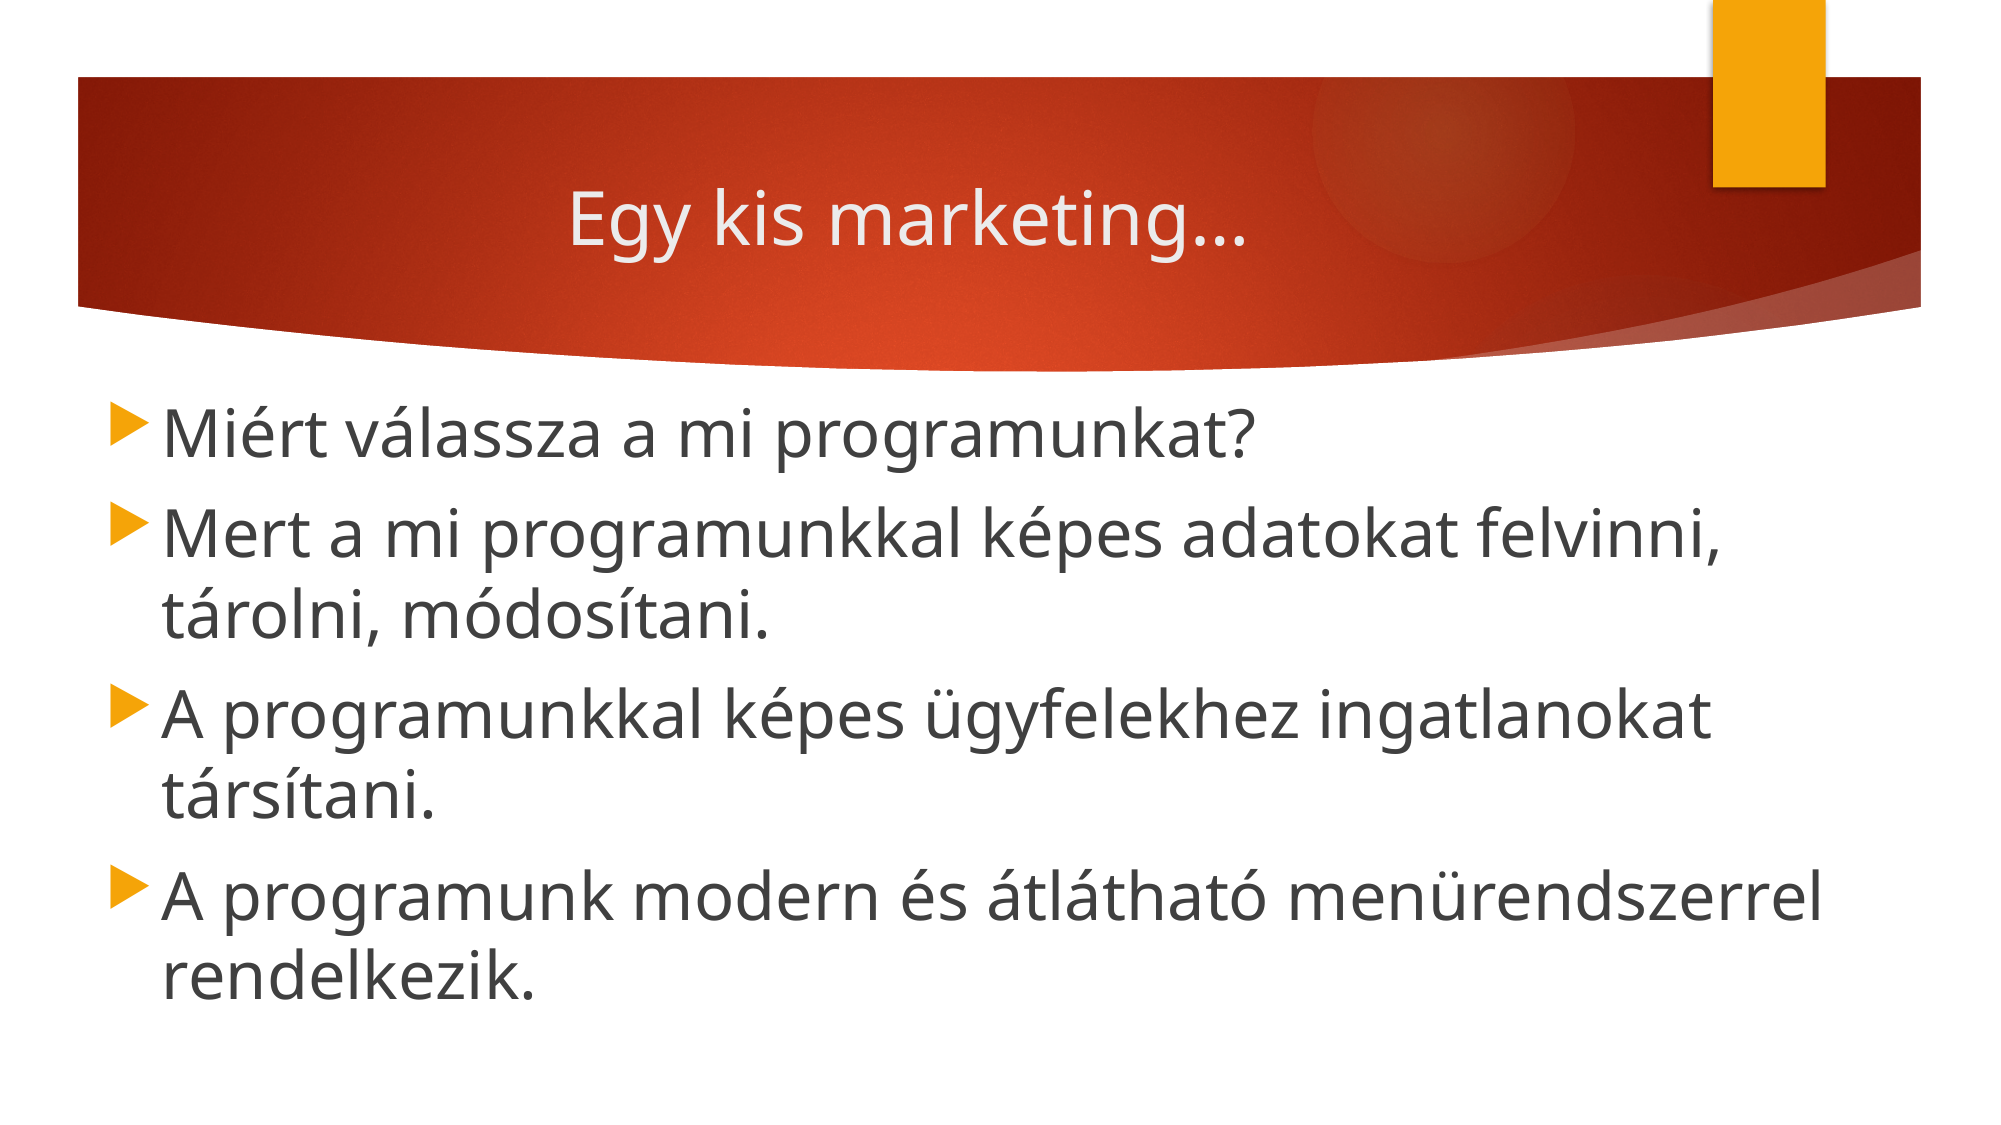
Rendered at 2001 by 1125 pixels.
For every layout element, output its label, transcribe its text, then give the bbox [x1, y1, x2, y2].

list Miért válassza a mi programunkat? Mert a mi programunkkal képes adatokat felvinni, tárolni, módosítani. A programunkkal képes ügyfelekhez ingatlanokat társítani. A programunk modern és átlátható menürendszerrel rendelkezik. [90, 382, 1900, 1125]
title Egy kis marketing… [189, 155, 1627, 275]
